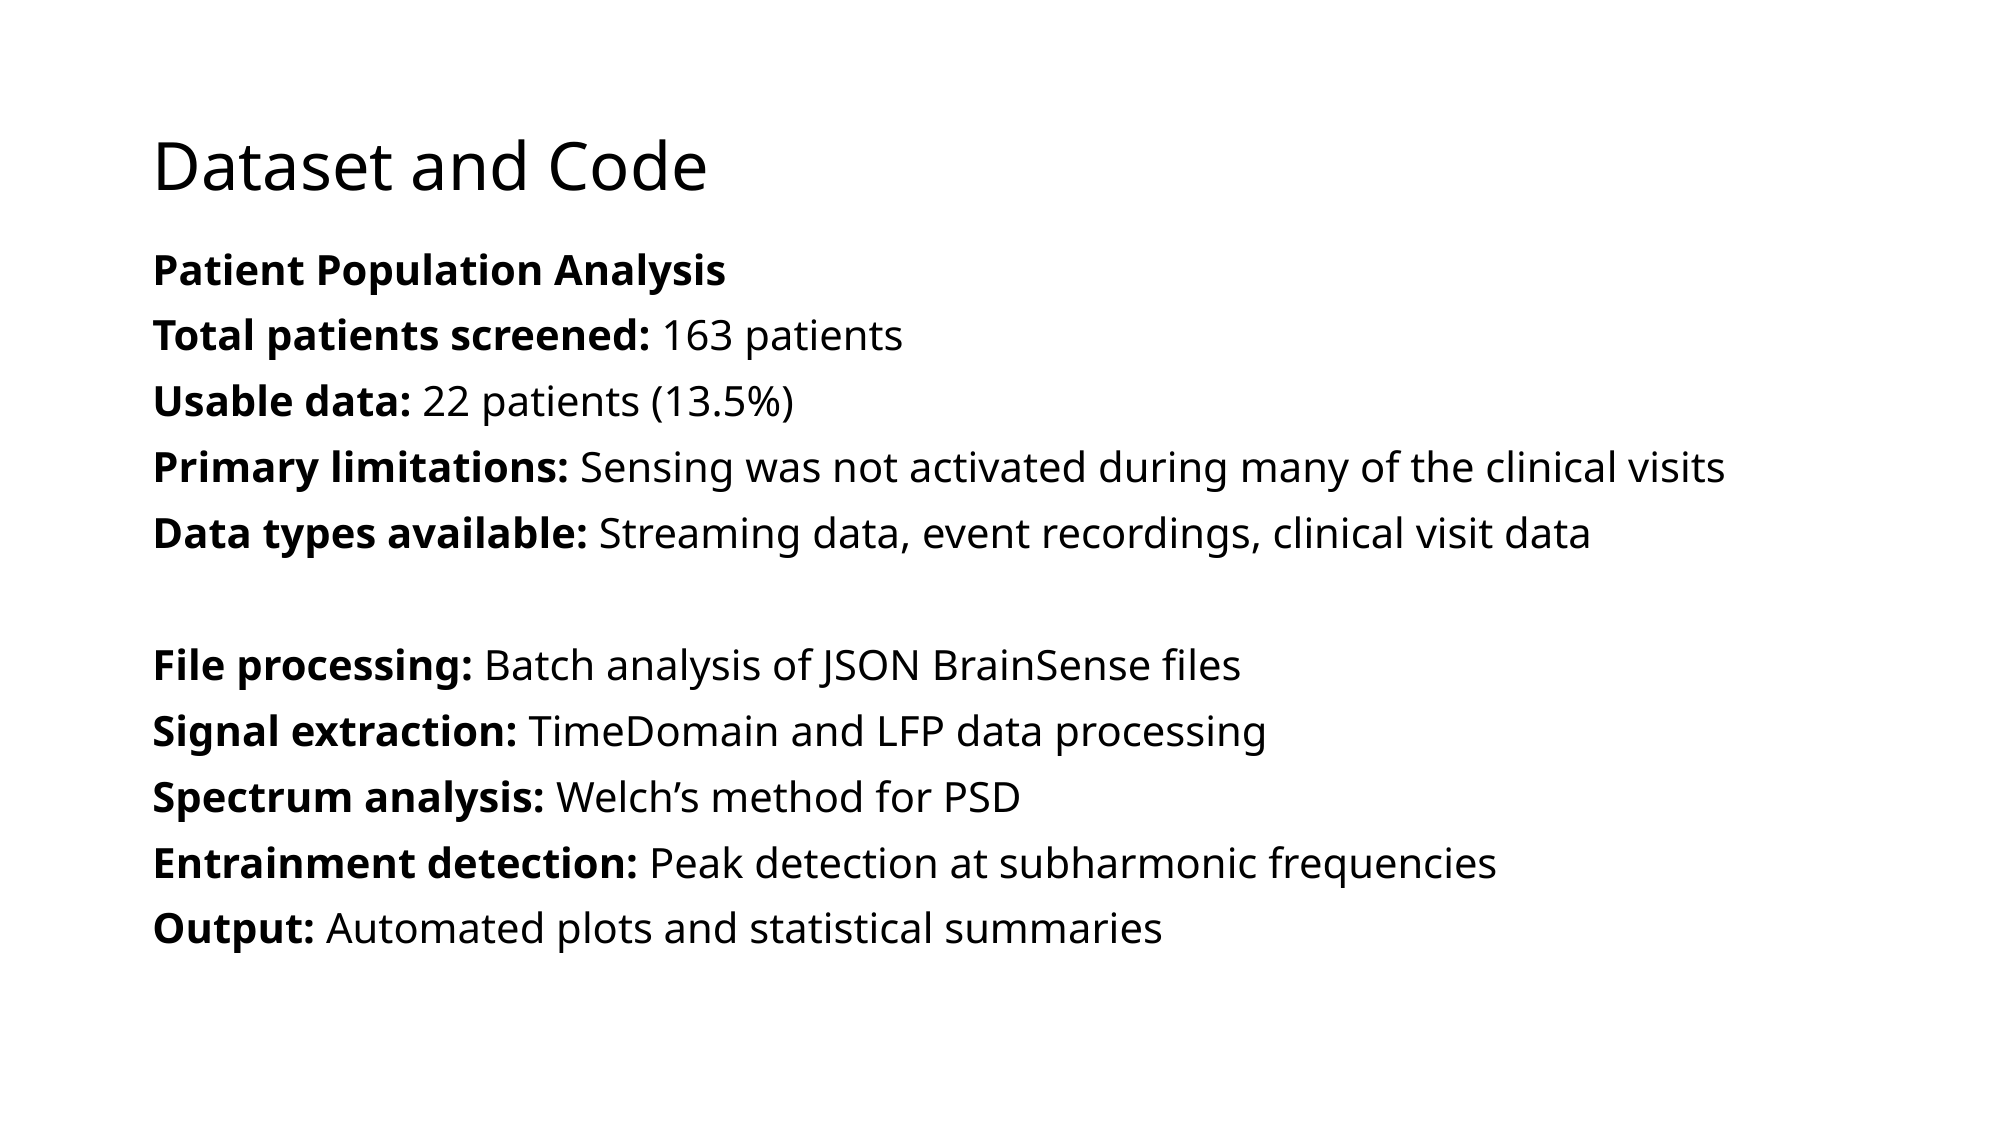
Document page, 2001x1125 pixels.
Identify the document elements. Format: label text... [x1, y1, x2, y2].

list Patient Population Analysis Total patients screened: 163 patients Usable data: 22 patients (13.5%) Primary limitations: Sensing was not activated during many of the clinical visits Data types available: Streaming data, event recordings, clinical visit data File processing: Batch analysis of JSON BrainSense files Signal extraction: TimeDomain and LFP data processing Spectrum analysis: Welch’s method for PSD Entrainment detection: Peak detection at subharmonic frequencies Output: Automated plots and statistical summaries [137, 241, 1863, 1066]
title Dataset and Code [137, 59, 1863, 241]
